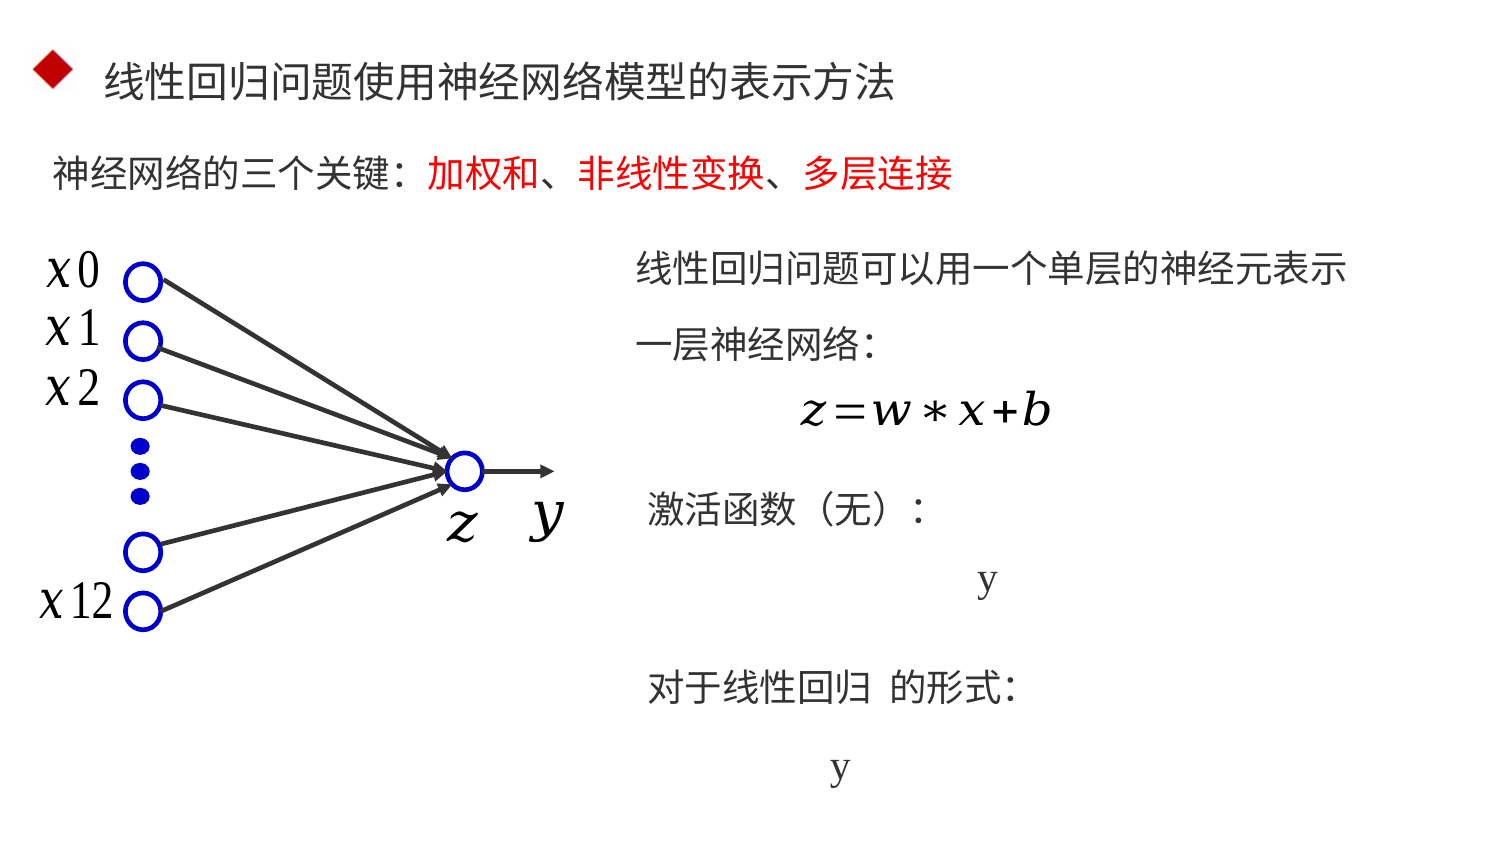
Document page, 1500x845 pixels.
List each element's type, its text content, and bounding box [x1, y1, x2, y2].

text_box 线性回归问题可以用一个单层的神经元表示 [620, 214, 1400, 297]
picture [31, 47, 76, 91]
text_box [36, 239, 570, 632]
text_box 线性回归问题使用神经网络模型的表示方法 [88, 23, 939, 114]
text_box 激活函数（无）： [632, 455, 1070, 538]
text_box 神经网络的三个关键：加权和、非线性变换、多层连接 [37, 120, 1441, 203]
text_box 一层神经网络： [620, 291, 1164, 374]
